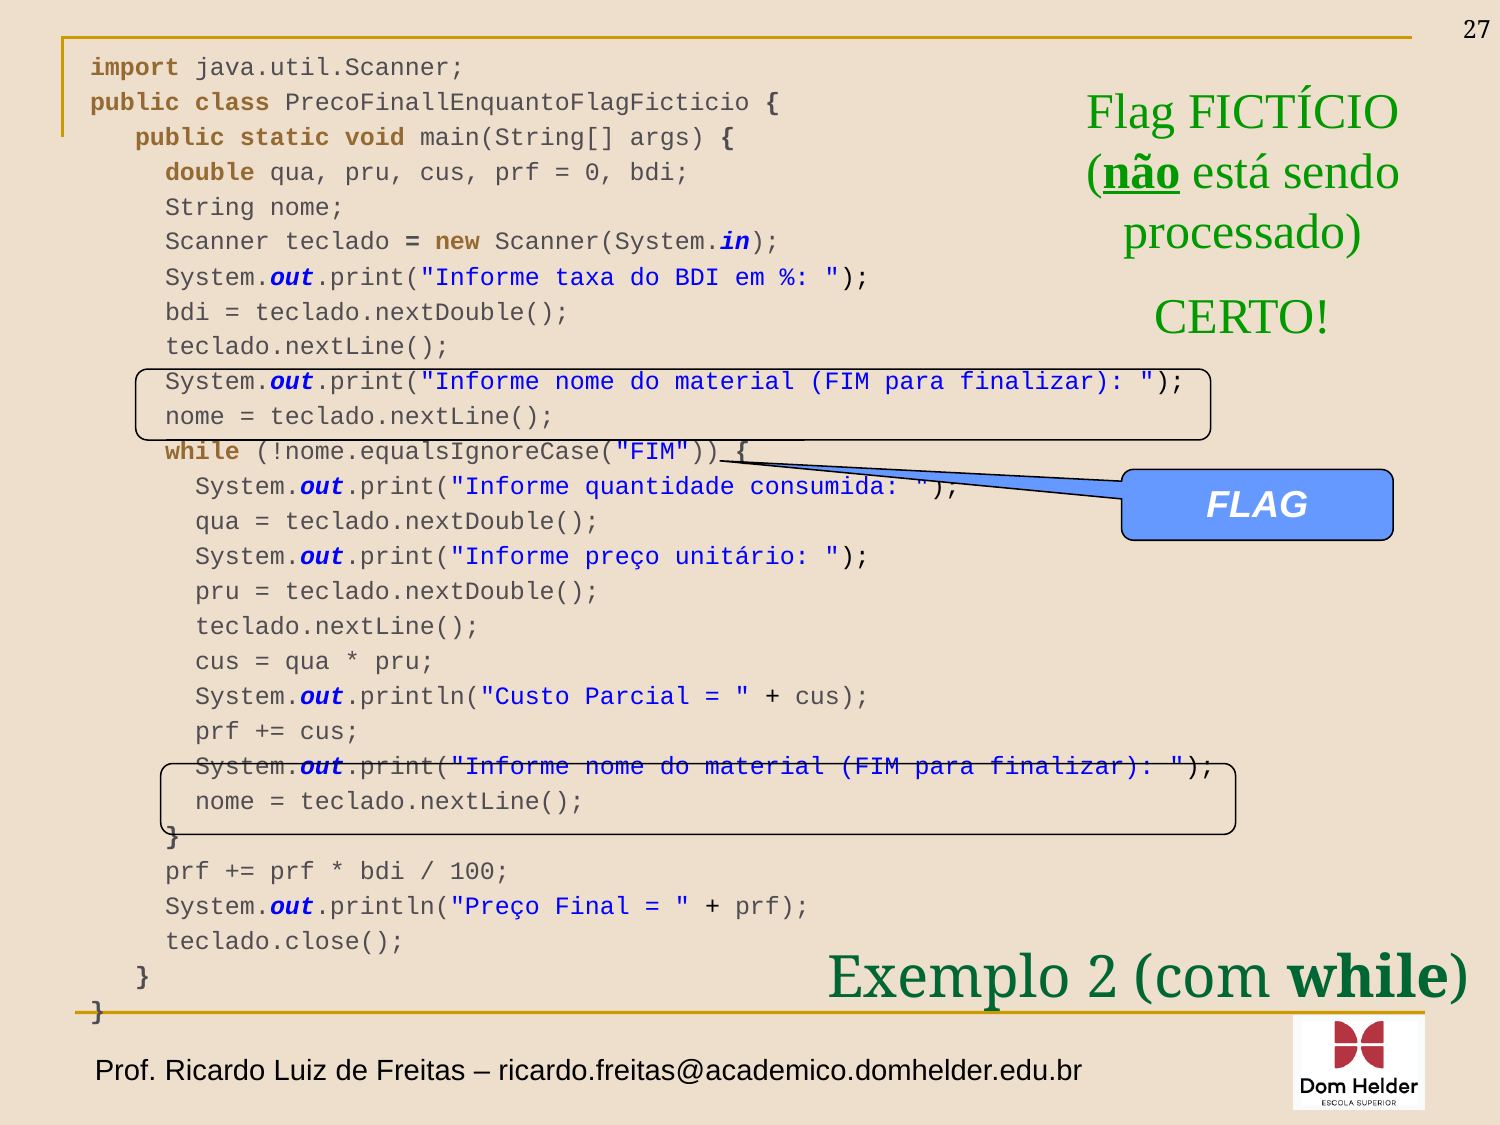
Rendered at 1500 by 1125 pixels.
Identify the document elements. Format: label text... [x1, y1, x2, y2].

slide_number 27 [1392, 0, 1500, 42]
list import java.util.Scanner; public class PrecoFinallEnquantoFlagFicticio { public static void main(String[] args) { double qua, pru, cus, prf = 0, bdi; String nome; Scanner teclado = new Scanner(System.in); System.out.print("Informe taxa do BDI em %: "); bdi = teclado.nextDouble(); teclado.nextLine(); System.out.print("Informe nome do material (FIM para finalizar): "); nome = teclado.nextLine(); while (!nome.equalsIgnoreCase("FIM")) { System.out.print("Informe quantidade consumida: "); qua = teclado.nextDouble(); System.out.print("Informe preço unitário: "); pru = teclado.nextDouble(); teclado.nextLine(); cus = qua * pru; System.out.println("Custo Parcial = " + cus); prf += cus; System.out.print("Informe nome do material (FIM para finalizar): "); nome = teclado.nextLine(); } prf += prf * bdi / 100; System.out.println("Preço Final = " + prf); teclado.close(); } } [75, 42, 1500, 1035]
text_box Exemplo 2 (com while) [787, 931, 1500, 1017]
text_box [135, 369, 1211, 441]
picture [1293, 1035, 1425, 1110]
text_box Flag FICTÍCIO (não está sendo processado) CERTO! [1062, 70, 1424, 351]
text_box FLAG [719, 460, 1394, 541]
text_box [160, 763, 1236, 835]
